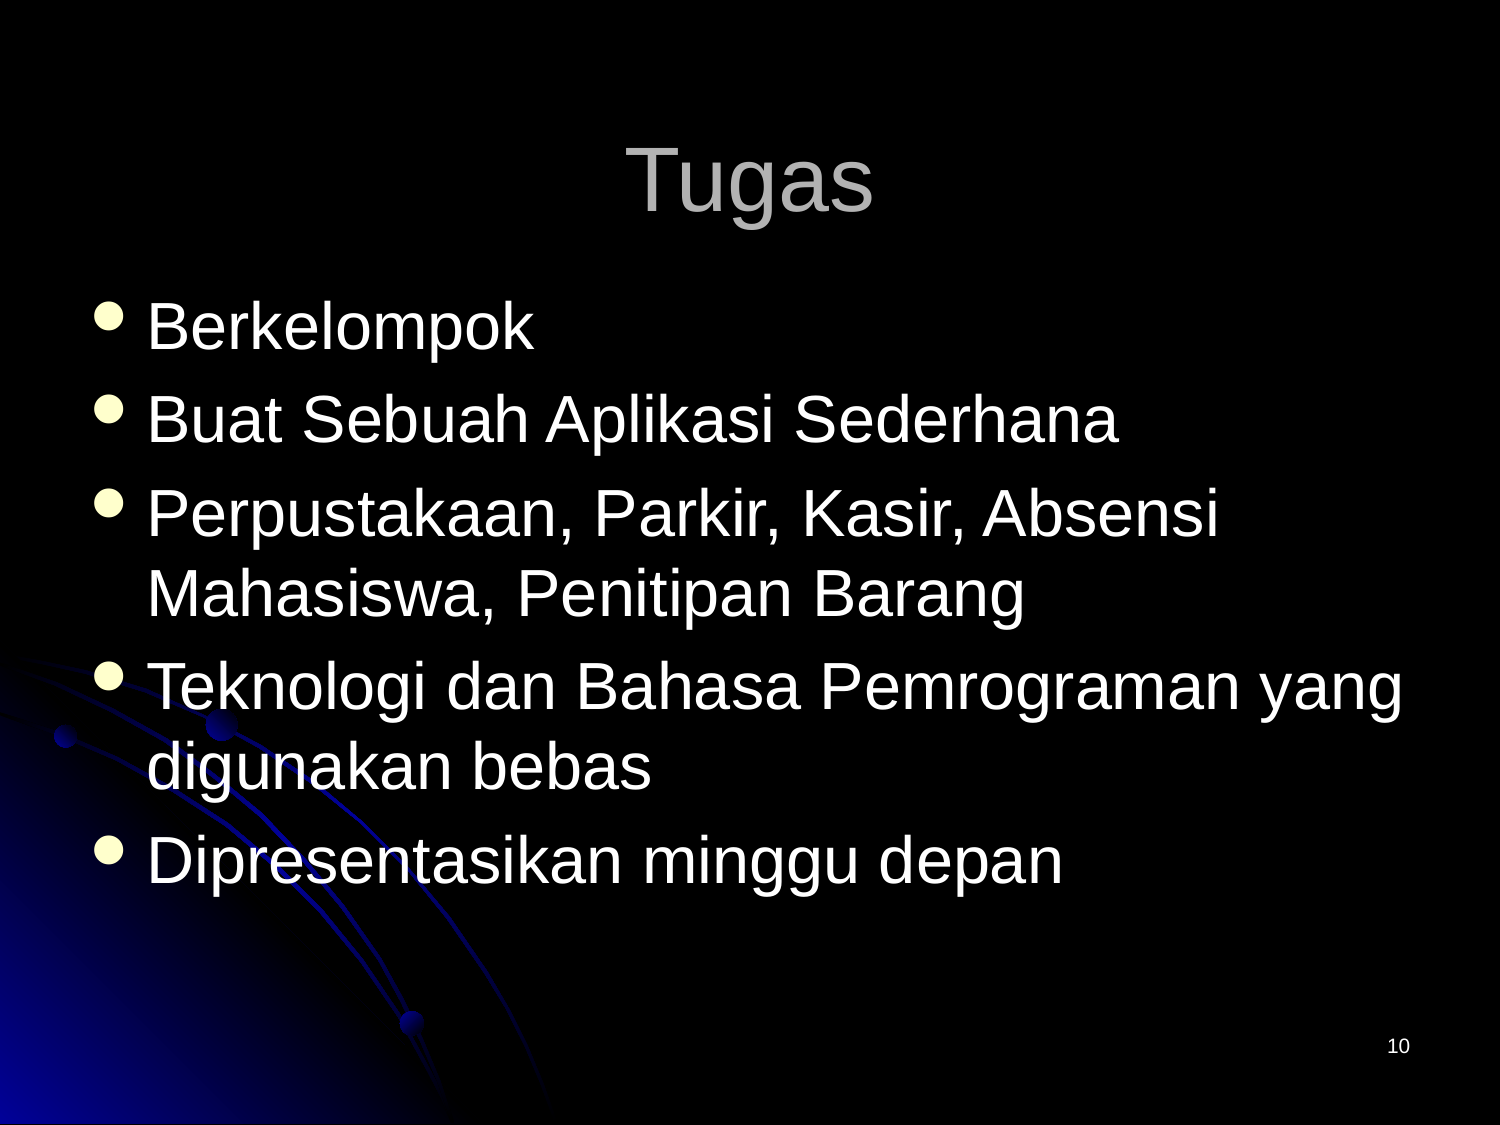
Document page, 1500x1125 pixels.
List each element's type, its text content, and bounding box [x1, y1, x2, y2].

title Tugas [74, 81, 1426, 269]
slide_number 10 [1074, 1024, 1426, 1101]
list Berkelompok Buat Sebuah Aplikasi Sederhana Perpustakaan, Parkir, Kasir, Absensi Mahasiswa, Penitipan Barang Teknologi dan Bahasa Pemrograman yang digunakan bebas Dipresentasikan minggu depan [74, 274, 1426, 1019]
